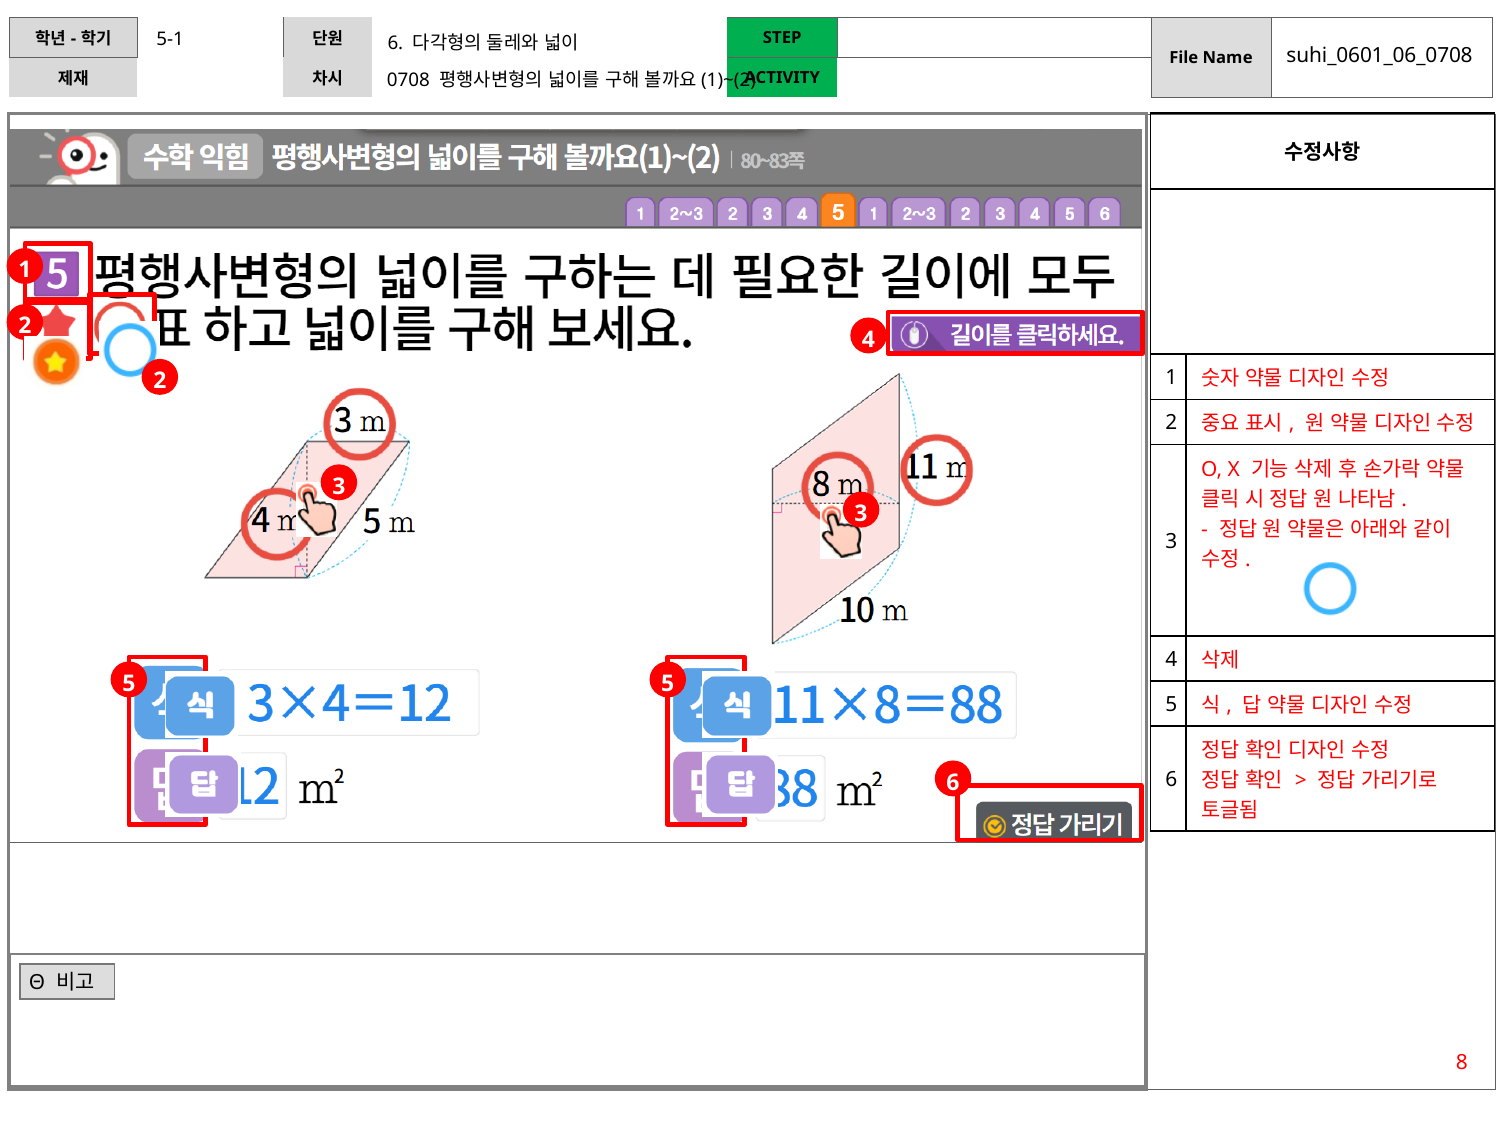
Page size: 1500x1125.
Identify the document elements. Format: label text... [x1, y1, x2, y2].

text_box suhi_0601_06_0708 [1271, 34, 1500, 75]
picture [1299, 559, 1360, 620]
text_box 5-1 [141, 18, 284, 55]
table_cell 삭제 [1187, 637, 1494, 680]
table_cell 1 [1151, 355, 1185, 399]
text_box 6. 다각형의 둘레와 넓이 [372, 23, 828, 48]
table_cell 식, 답 약물 디자인 수정 [1187, 682, 1494, 725]
table_cell 4 [1151, 637, 1185, 680]
table_cell 3 [1151, 445, 1185, 635]
table_cell 2 [1151, 400, 1185, 444]
text_box 0708 평행사변형의 넓이를 구해 볼까요(1)~(2) [372, 60, 821, 96]
table_cell 정답 확인 디자인 수정 정답 확인 > 정답 가리기로 토글됨 [1187, 727, 1494, 830]
table_cell 숫자 약물 디자인 수정 [1187, 355, 1494, 399]
table_cell O, X 기능 삭제 후 손가락 약물 클릭 시 정답 원 나타남. - 정답 원 약물은 아래와 같이 수정. [1187, 445, 1494, 635]
table_cell 중요 표시, 원 약물 디자인 수정 [1187, 400, 1494, 444]
table_cell 5 [1151, 682, 1185, 725]
picture [8, 129, 1142, 843]
table_cell [1151, 190, 1494, 353]
table_header 수정사항 [1151, 114, 1494, 188]
table_cell 6 [1151, 727, 1185, 830]
